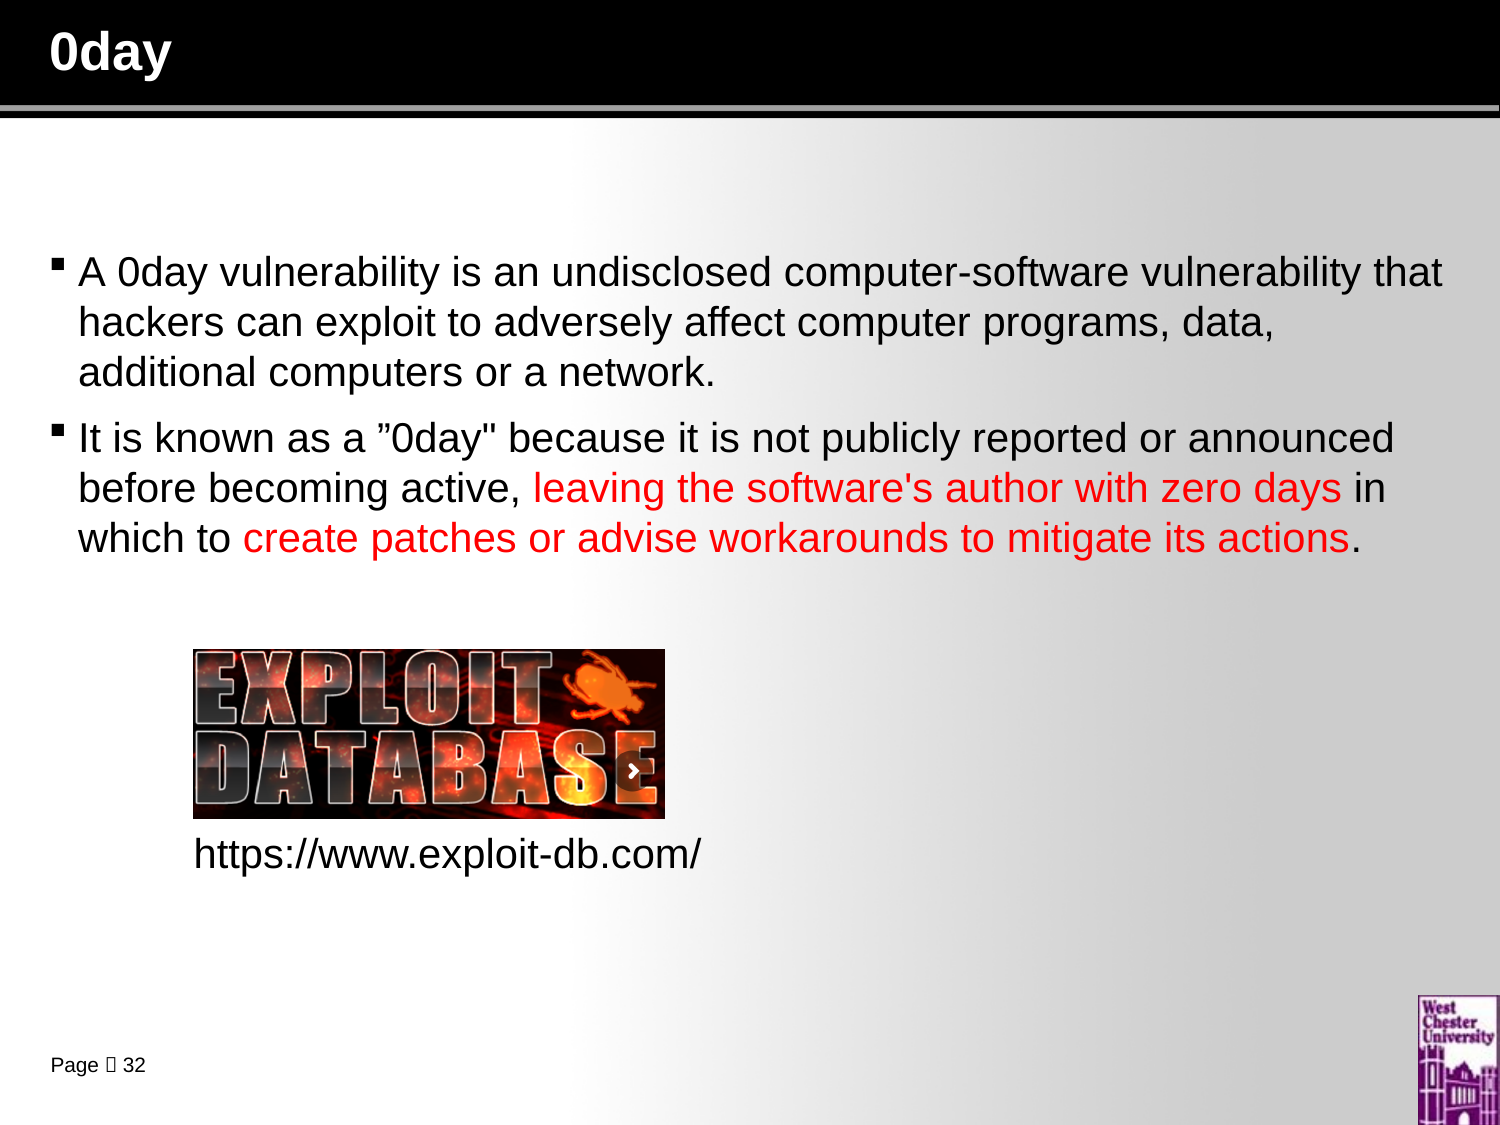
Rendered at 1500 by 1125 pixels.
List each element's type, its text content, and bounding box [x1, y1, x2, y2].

title 0day [49, 16, 1447, 123]
list A 0day vulnerability is an undisclosed computer-software vulnerability that hackers can exploit to adversely affect computer programs, data, additional computers or a network. It is known as a ”0day" because it is not publicly reported or announced before becoming active, leaving the software's author with zero days in which to create patches or advise workarounds to mitigate its actions. [48, 244, 1447, 952]
text_box https://www.exploit-db.com/ [178, 819, 717, 884]
picture [0, 0, 1500, 1125]
